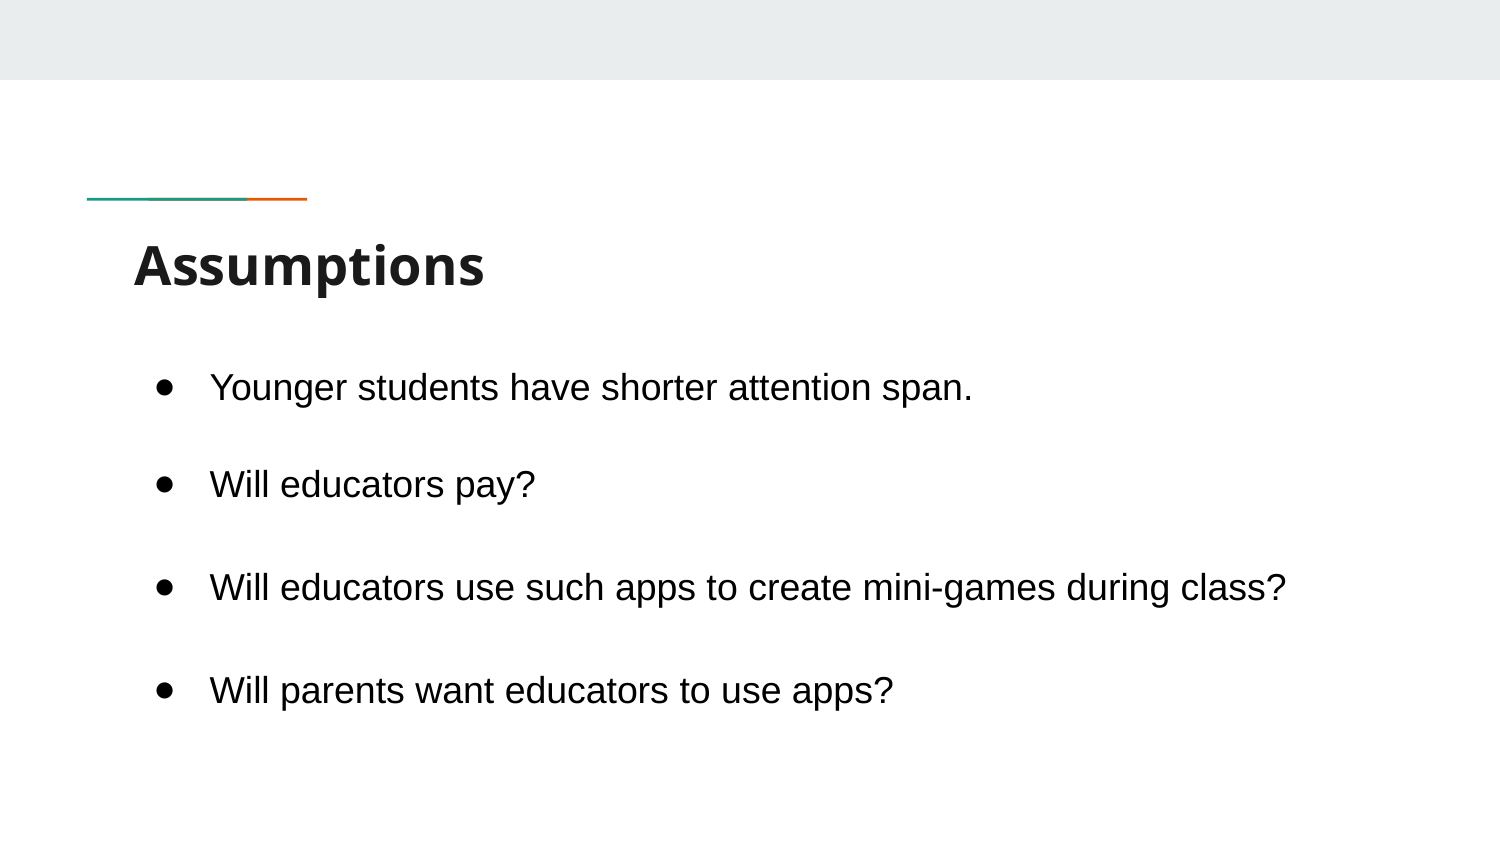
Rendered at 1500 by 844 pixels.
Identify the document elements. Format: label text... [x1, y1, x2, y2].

title Assumptions [119, 216, 1381, 305]
list Younger students have shorter attention span. Will educators pay? Will educators use such apps to create mini-games during class? Will parents want educators to use apps? [119, 341, 1381, 712]
